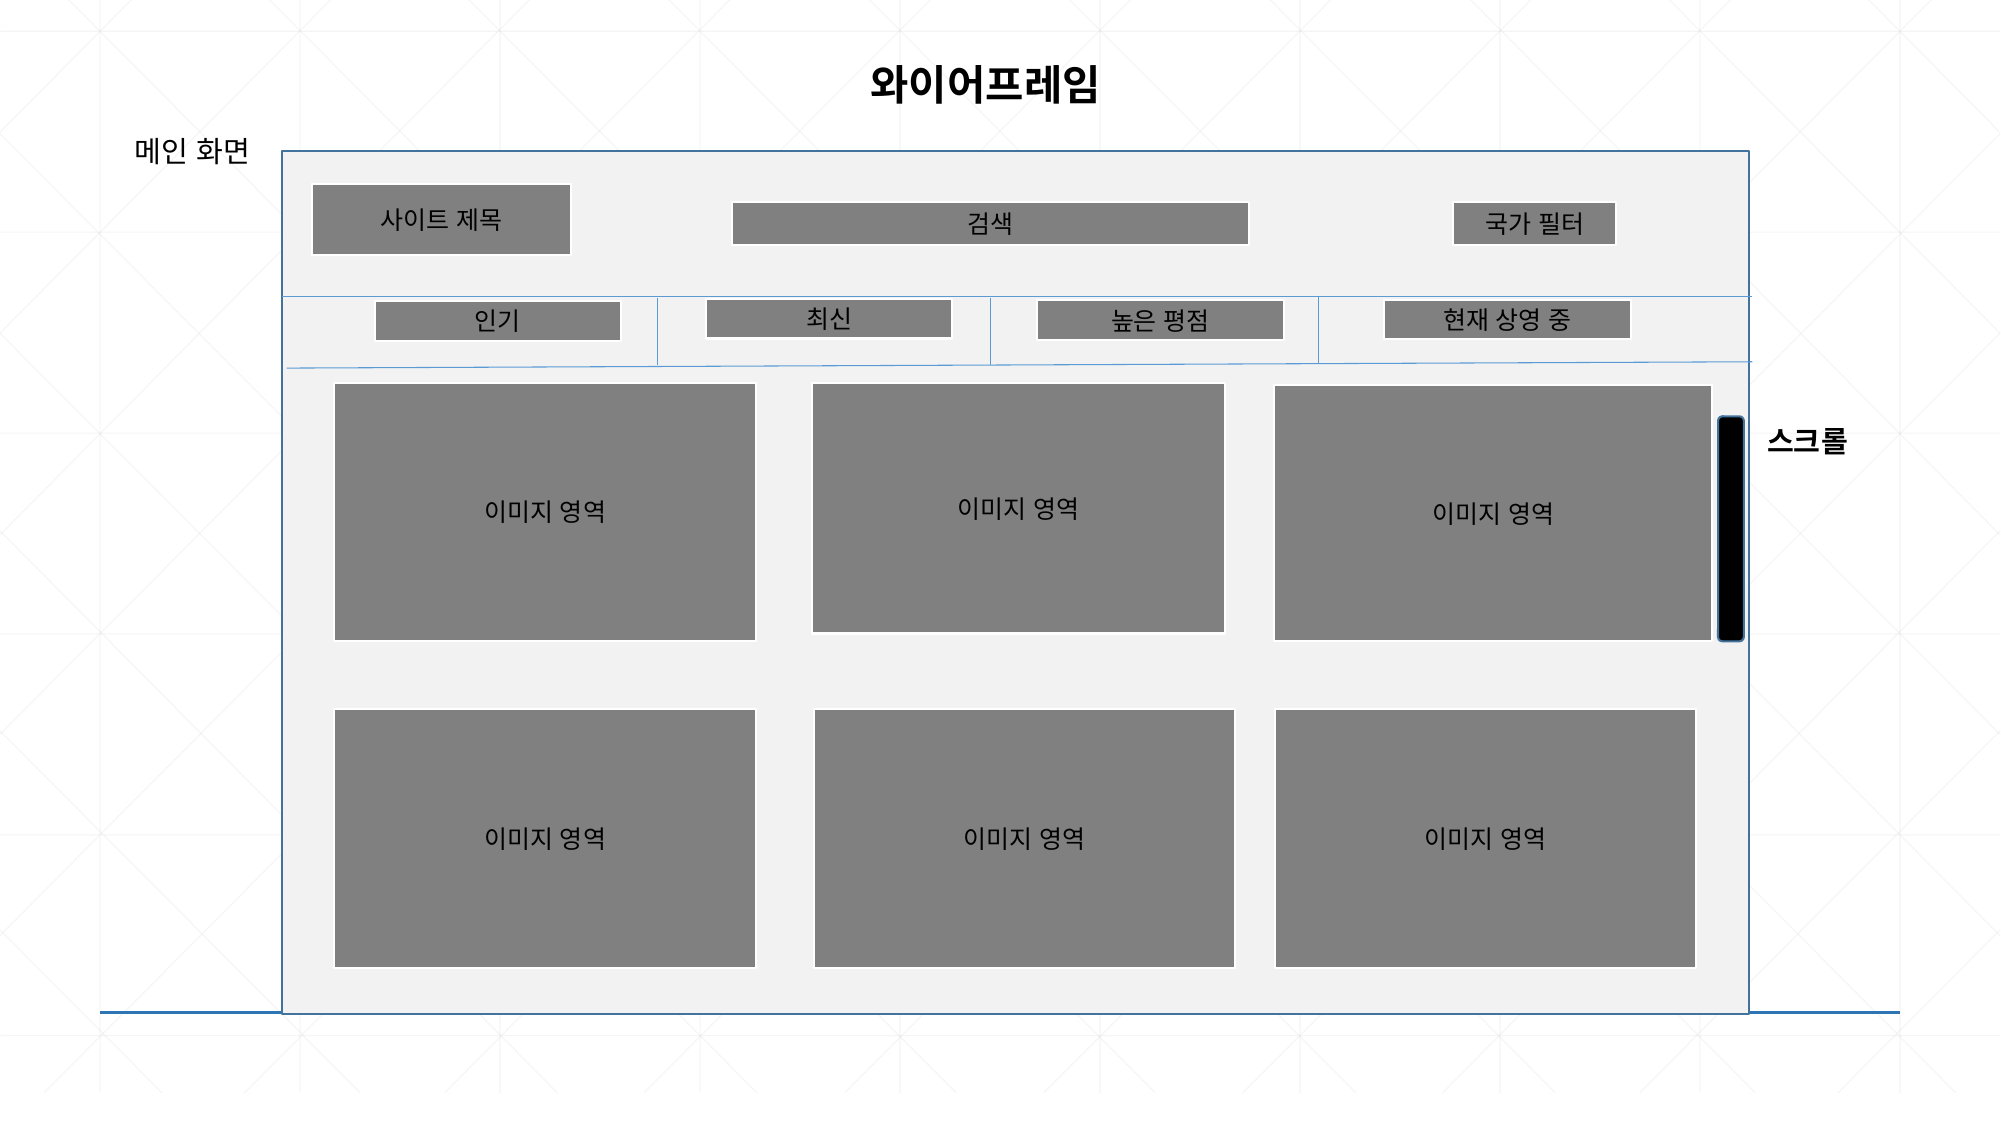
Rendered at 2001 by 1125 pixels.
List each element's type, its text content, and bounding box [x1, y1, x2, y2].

text_box 이미지 영역 [1273, 384, 1713, 642]
text_box 검색 [731, 201, 1250, 246]
text_box 이미지 영역 [333, 382, 757, 642]
text_box 와이어프레임 [855, 51, 1187, 117]
text_box [281, 297, 1750, 1015]
text_box 이미지 영역 [1274, 708, 1697, 969]
text_box [281, 150, 1750, 296]
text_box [286, 361, 1753, 369]
text_box 국가 필터 [1452, 201, 1617, 246]
text_box 사이트 제목 [311, 183, 572, 256]
text_box 인기 [374, 300, 622, 342]
text_box 높은 평점 [1036, 299, 1285, 341]
text_box 스크롤 [1752, 416, 1924, 466]
text_box 메인 화면 [119, 125, 365, 176]
text_box 현재 상영 중 [1383, 299, 1632, 340]
text_box [1716, 415, 1745, 643]
text_box 이미지 영역 [811, 382, 1226, 635]
text_box 이미지 영역 [813, 708, 1236, 969]
text_box 이미지 영역 [333, 708, 757, 969]
text_box 최신 [705, 298, 953, 340]
